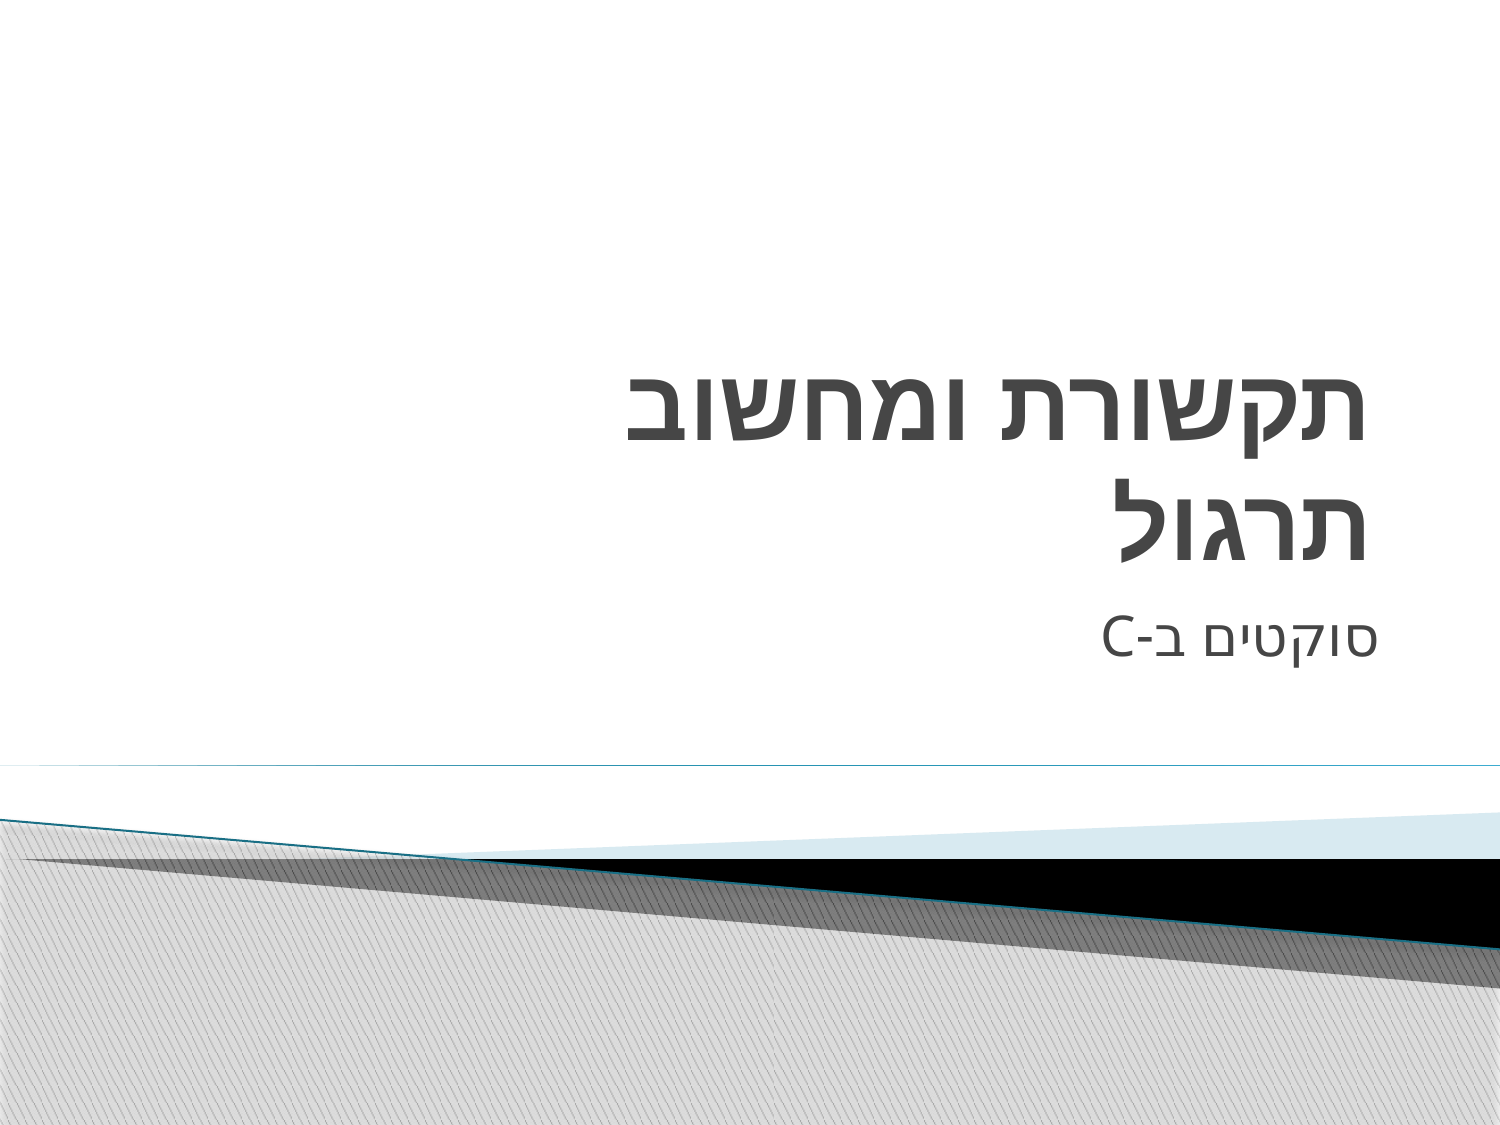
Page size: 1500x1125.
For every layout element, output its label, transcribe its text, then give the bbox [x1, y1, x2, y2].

picture [5, 859, 1500, 989]
subtitle סוקטים ב-C [112, 592, 1388, 790]
title תקשורת ומחשוב תרגול [112, 287, 1388, 588]
